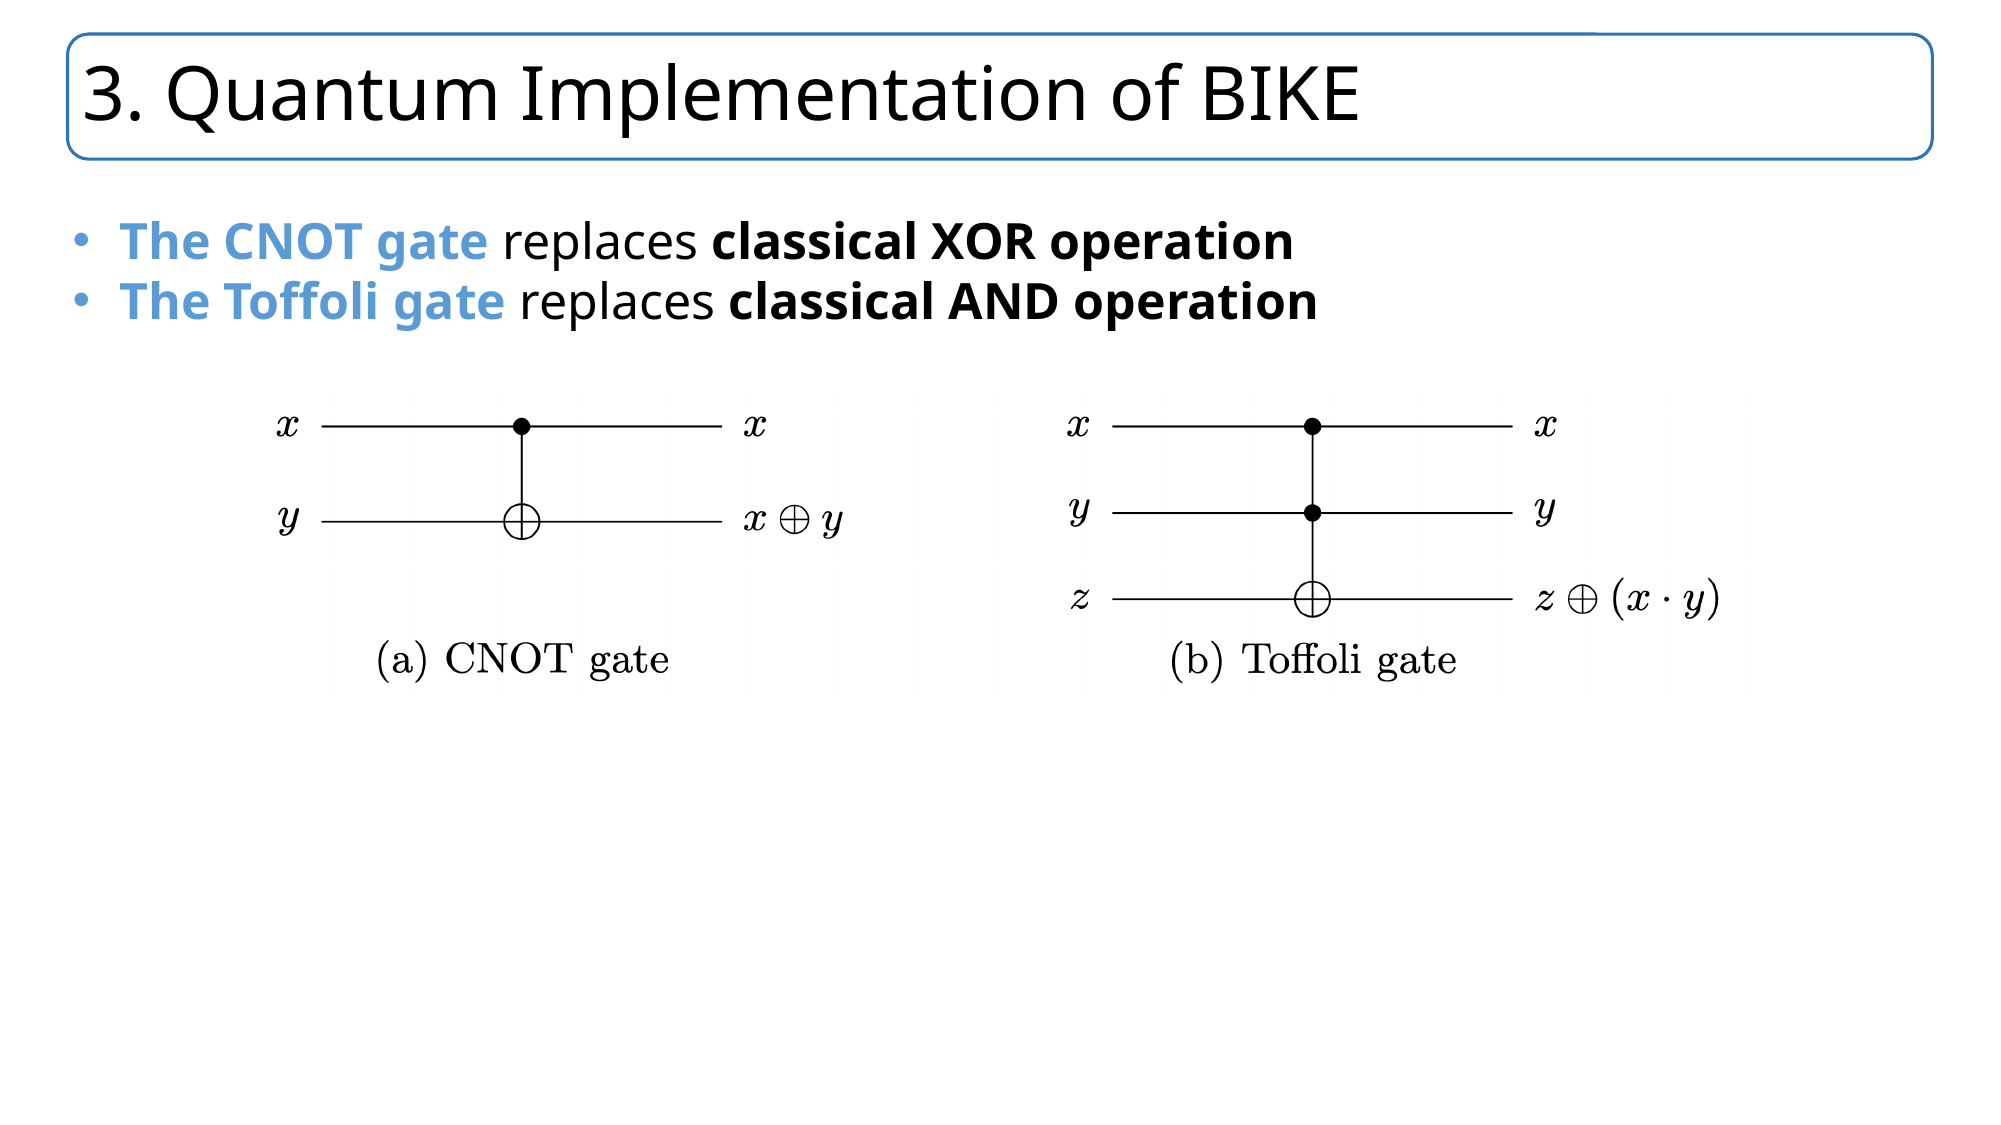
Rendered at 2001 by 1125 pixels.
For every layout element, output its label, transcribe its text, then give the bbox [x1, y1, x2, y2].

picture [248, 393, 1752, 697]
title 3. Quantum Implementation of BIKE [67, 34, 1933, 160]
text_box The CNOT gate replaces classical XOR operation The Toffoli gate replaces classical AND operation [57, 201, 1334, 757]
